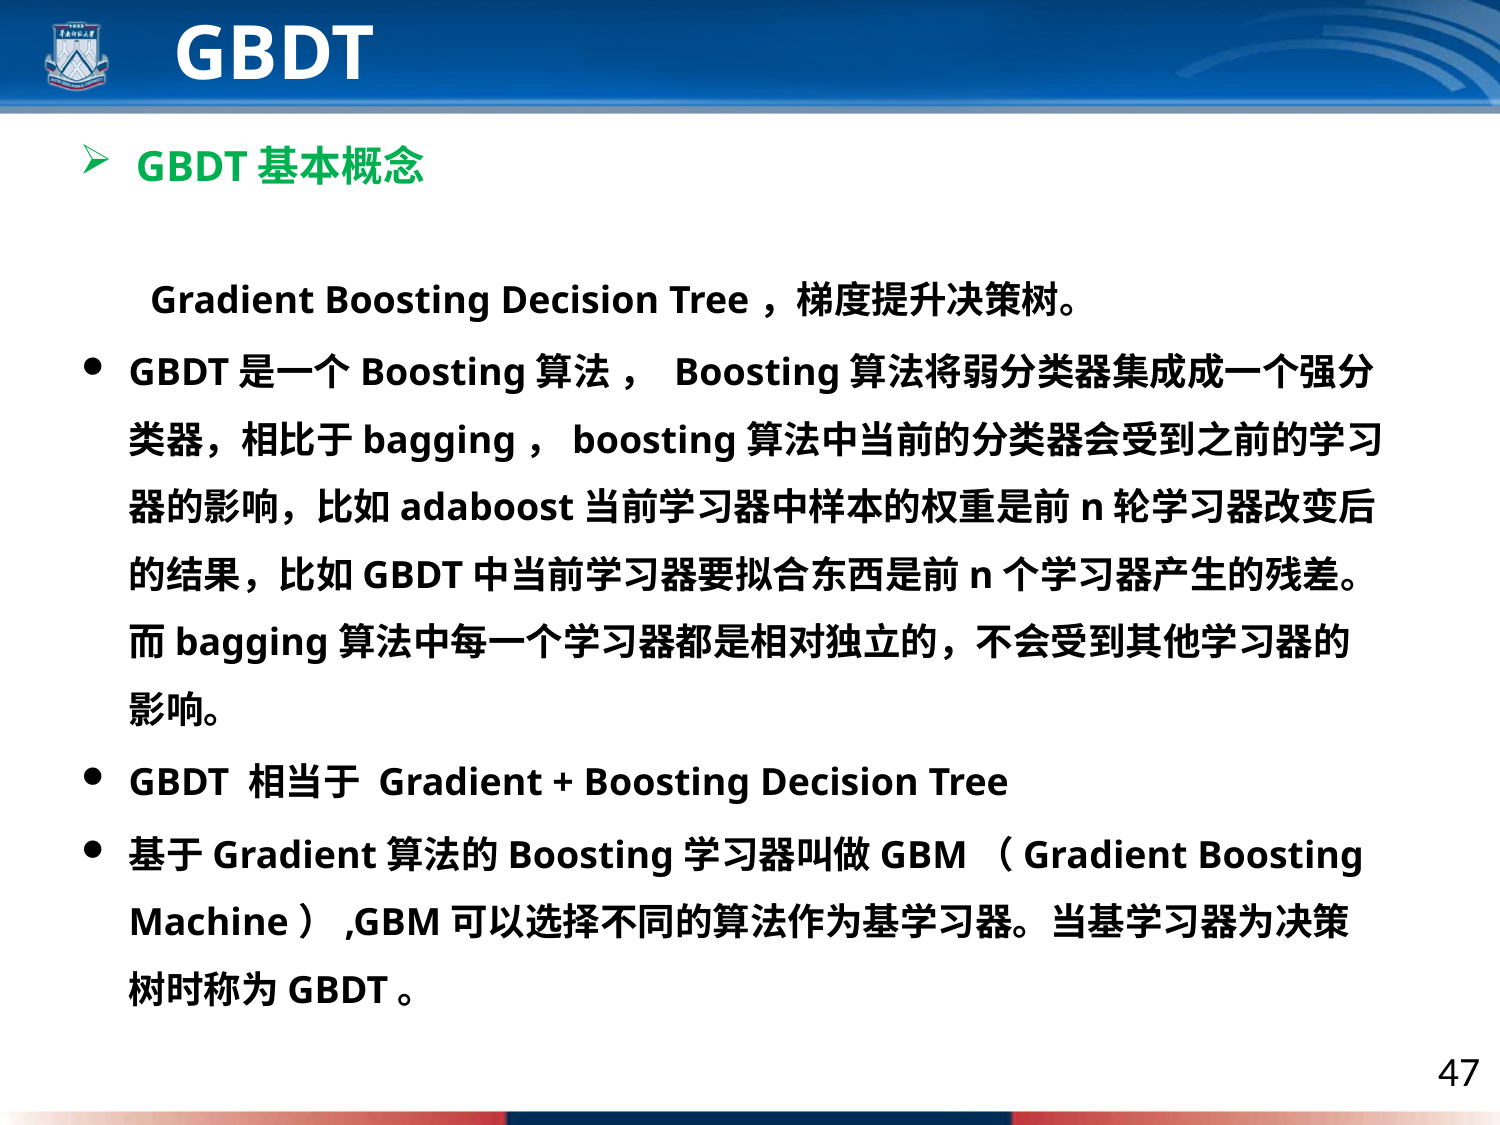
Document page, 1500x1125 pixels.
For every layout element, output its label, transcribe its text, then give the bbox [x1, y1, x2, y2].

text_box Gradient Boosting Decision Tree，梯度提升决策树。 GBDT是一个Boosting算法 ， Boosting算法将弱分类器集成成一个强分类器，相比于bagging，boosting算法中当前的分类器会受到之前的学习器的影响，比如adaboost当前学习器中样本的权重是前n轮学习器改变后的结果，比如GBDT中当前学习器要拟合东西是前n个学习器产生的残差。而bagging算法中每一个学习器都是相对独立的，不会受到其他学习器的影响。 GBDT 相当于 Gradient + Boosting Decision Tree 基于Gradient算法的Boosting学习器叫做GBM（Gradient Boosting Machine）,GBM可以选择不同的算法作为基学习器。当基学习器为决策树时称为GBDT。 [66, 245, 1402, 1018]
picture [0, 0, 1500, 1125]
text_box GBDT基本概念 [64, 132, 440, 198]
text_box GBDT [158, 0, 1434, 111]
